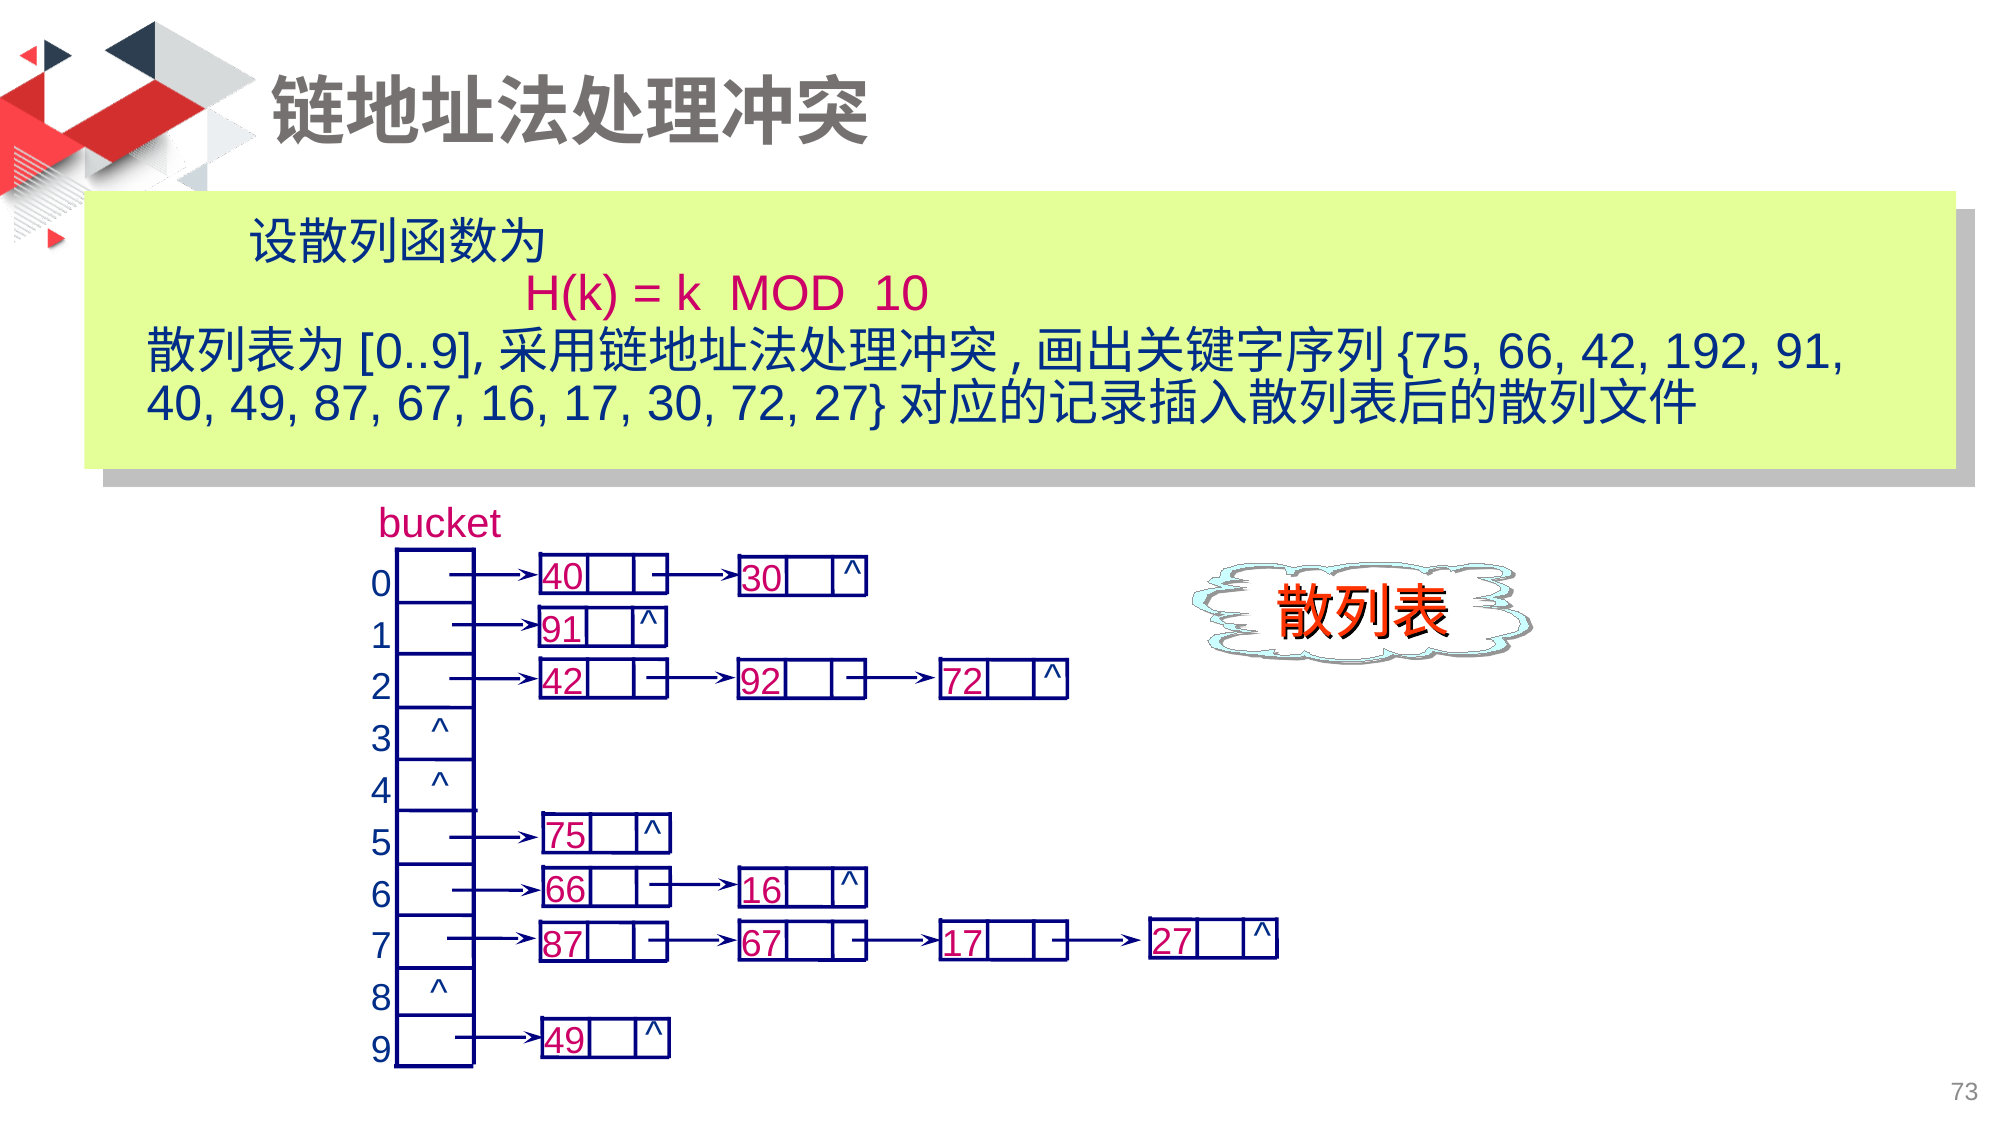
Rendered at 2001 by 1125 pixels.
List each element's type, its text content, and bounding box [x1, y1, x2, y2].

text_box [356, 488, 1530, 1079]
slide_number 73 [1543, 1067, 1994, 1115]
title 链地址法处理冲突 [255, 50, 1943, 178]
picture [0, 21, 256, 255]
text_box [84, 191, 1957, 469]
